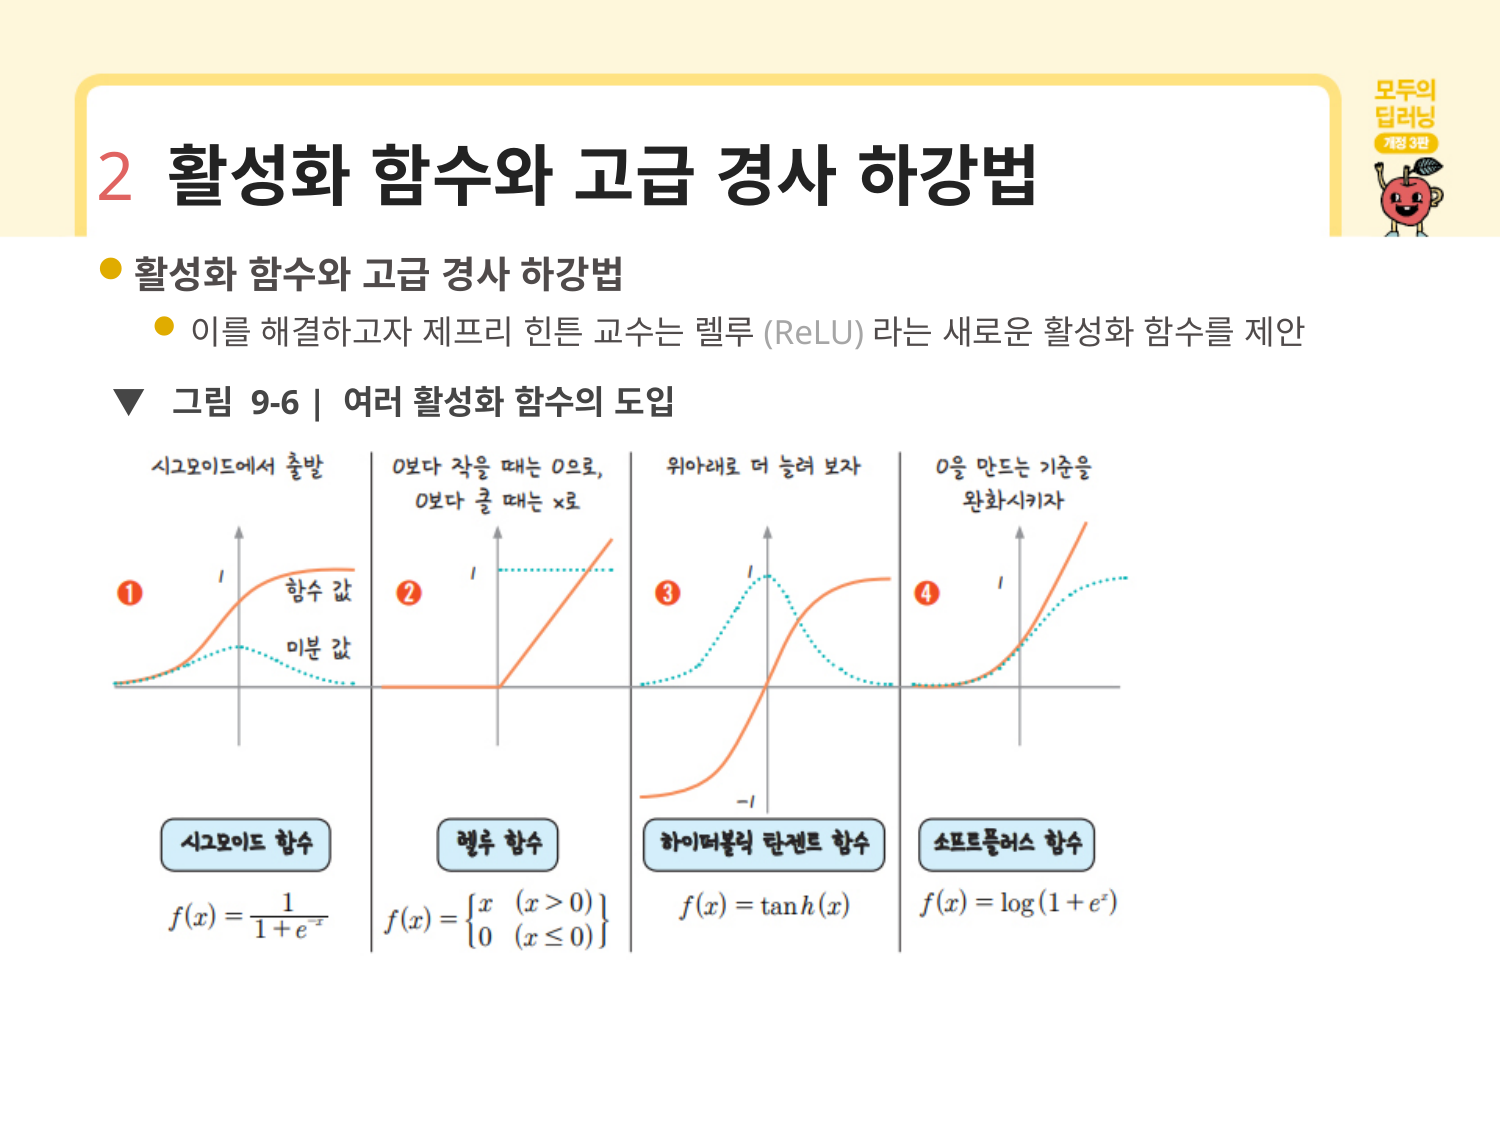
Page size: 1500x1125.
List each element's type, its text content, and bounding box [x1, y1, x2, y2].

title 2 활성화 함수와 고급 경사 하강법 [81, 90, 1412, 222]
picture [0, 0, 1500, 1125]
list 활성화 함수와 고급 경사 하강법 이를 해결하고자 제프리 힌튼 교수는 렐루(ReLU)라는 새로운 활성화 함수를 제안 [81, 239, 1412, 1054]
text_box ▼ 그림 9-6 | 여러 활성화 함수의 도입 [97, 373, 1424, 440]
